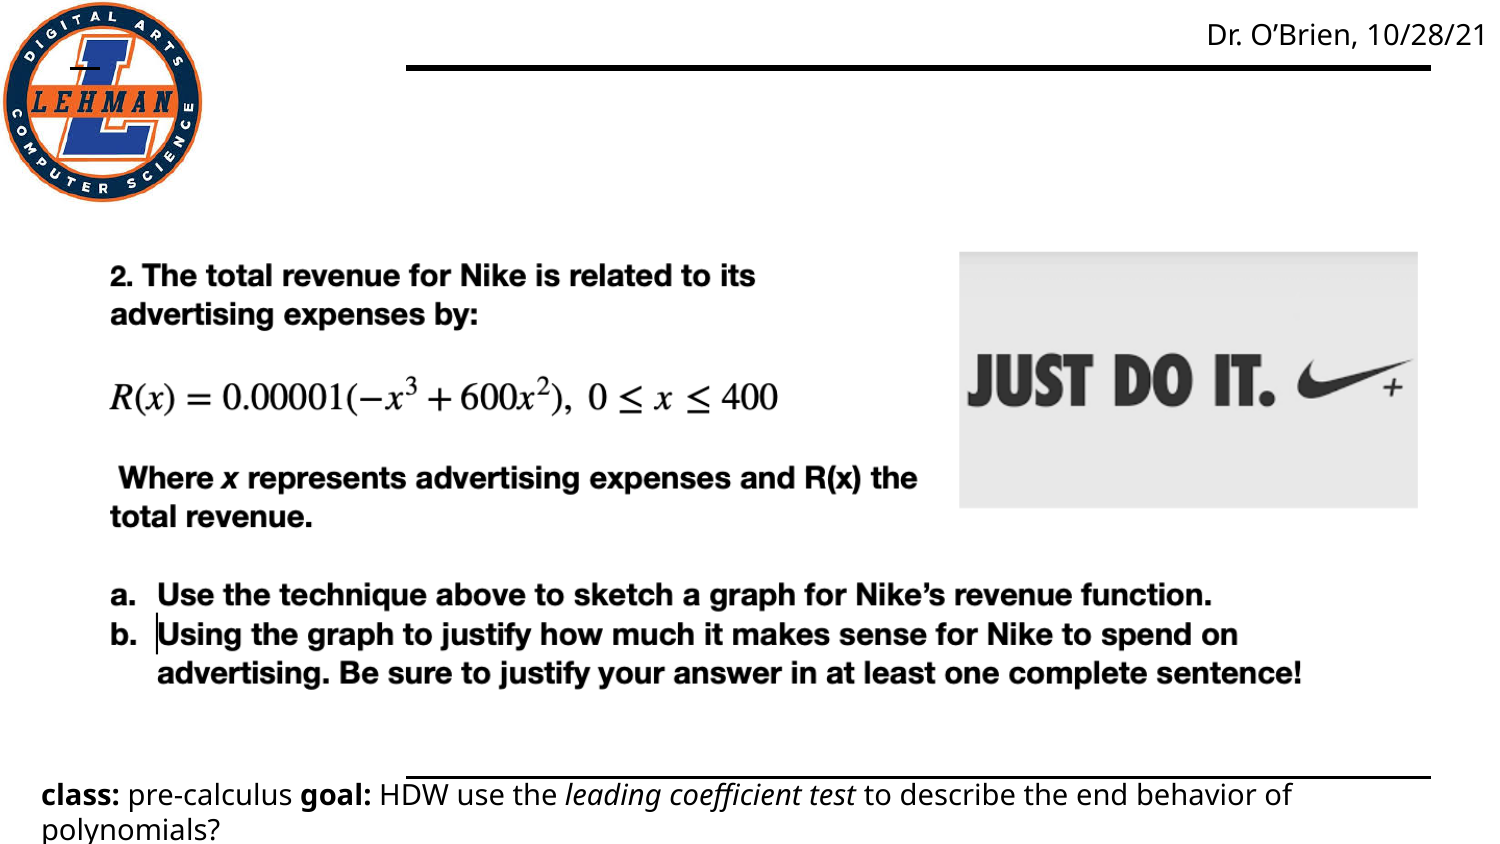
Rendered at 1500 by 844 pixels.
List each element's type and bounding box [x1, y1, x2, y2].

picture [58, 232, 1471, 742]
picture [0, 0, 204, 204]
